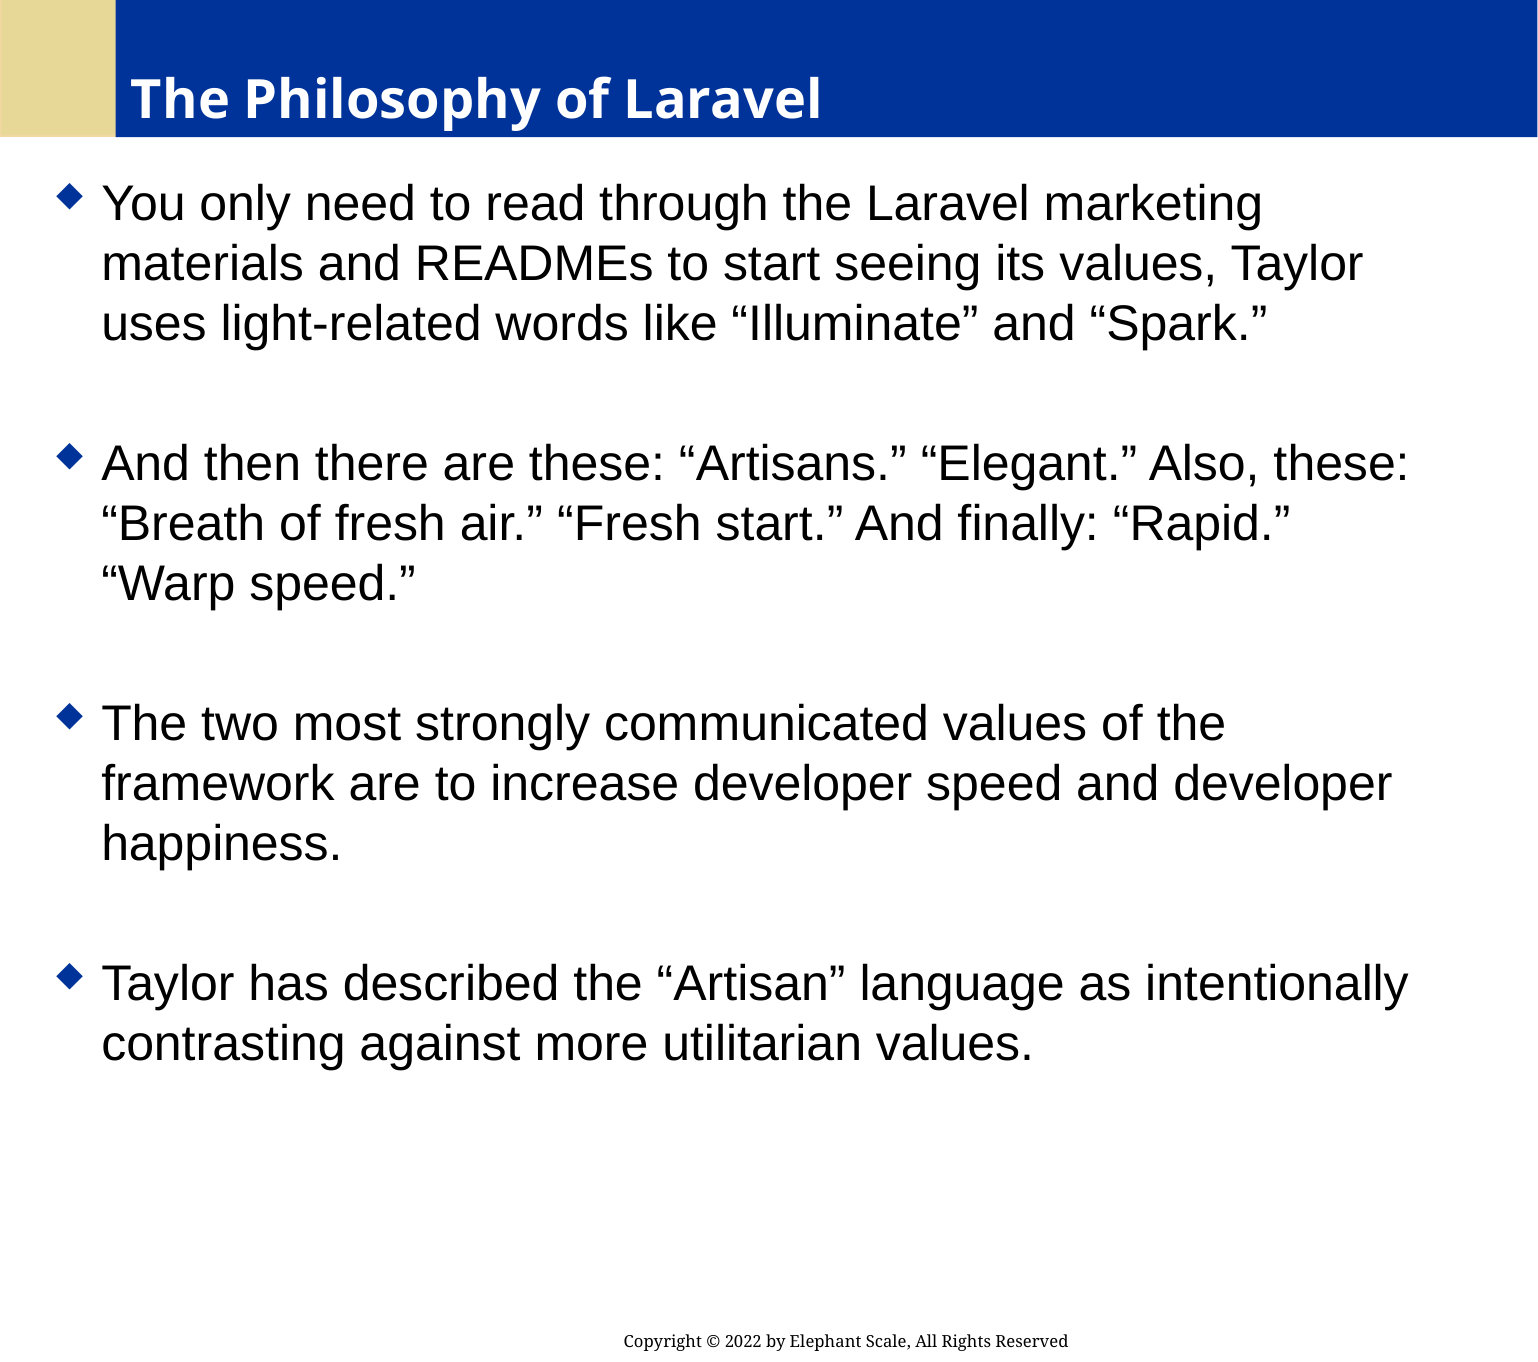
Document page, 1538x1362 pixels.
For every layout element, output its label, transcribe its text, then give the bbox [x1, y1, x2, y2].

title The Philosophy of Laravel [115, 0, 1538, 138]
picture [0, 0, 115, 137]
text_box Copyright © 2022 by Elephant Scale, All Rights Reserved [608, 1322, 1085, 1358]
list You only need to read through the Laravel marketing materials and READMEs to start seeing its values, Taylor uses light-related words like “Illuminate” and “Spark.” And then there are these: “Artisans.” “Elegant.” Also, these: “Breath of fresh air.” “Fresh start.” And finally: “Rapid.” “Warp speed.” The two most strongly communicated values of the framework are to increase developer speed and developer happiness. Taylor has described the “Artisan” language as intentionally contrasting against more utilitarian values. [38, 162, 1432, 1284]
